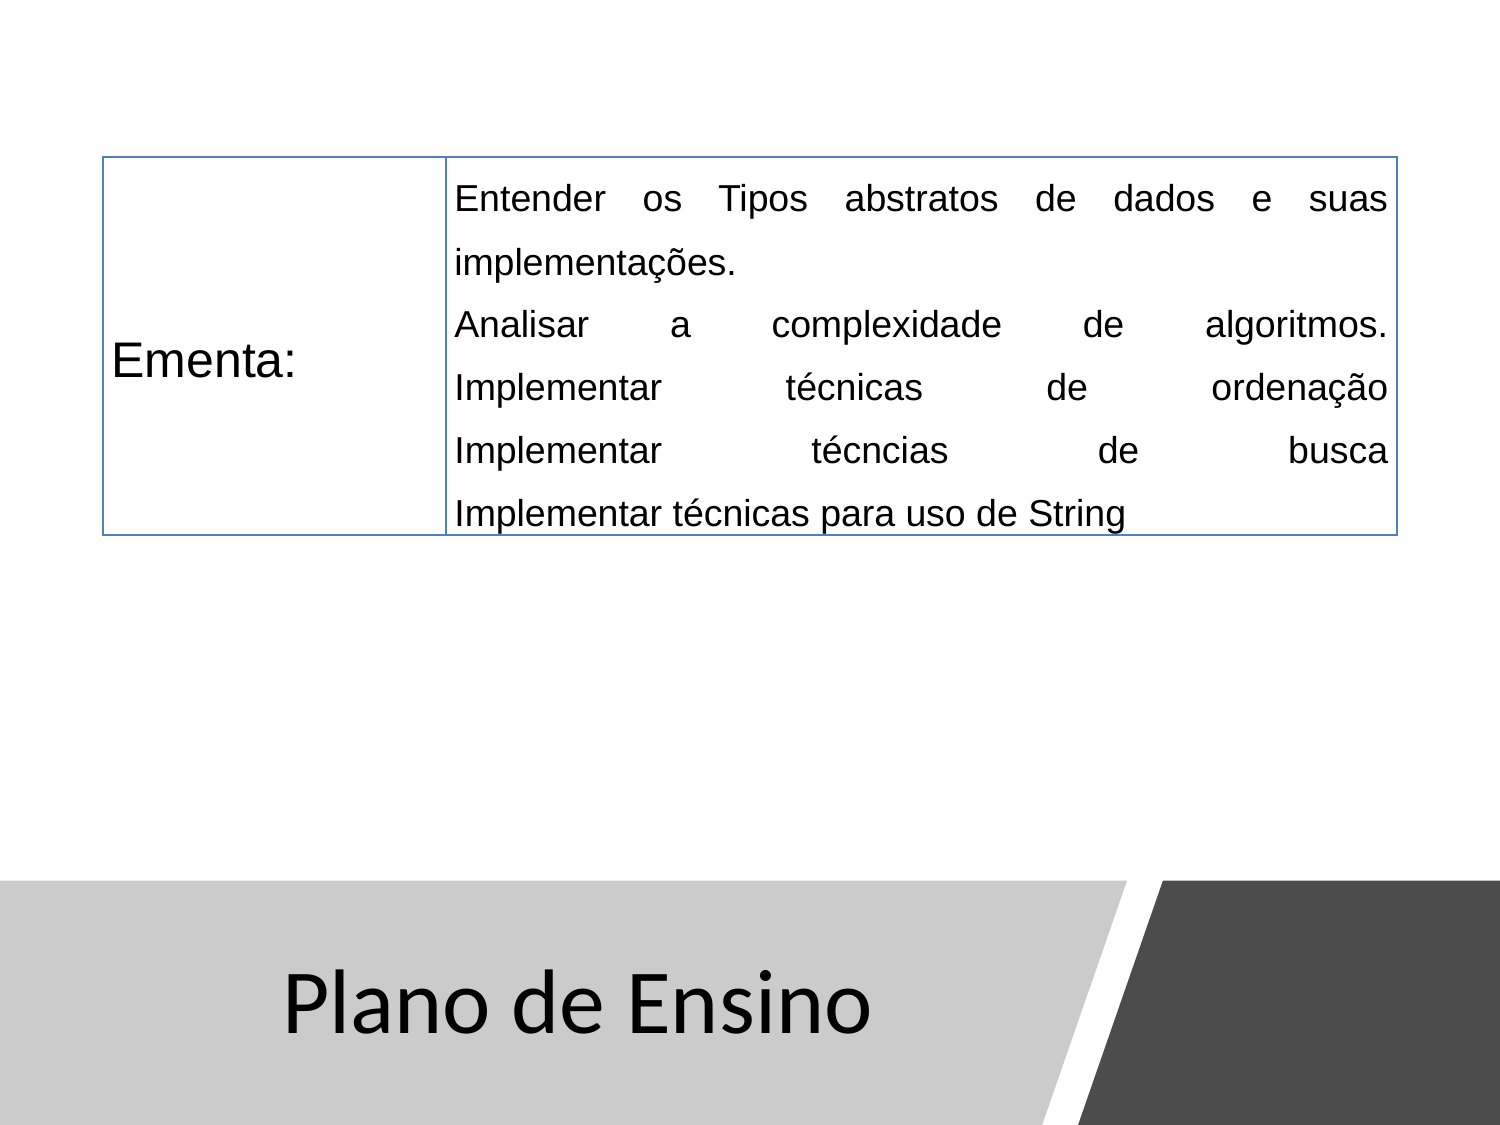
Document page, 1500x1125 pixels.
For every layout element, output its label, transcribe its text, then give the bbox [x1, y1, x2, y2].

title Plano de Ensino [103, 907, 1053, 1087]
text_box [1078, 880, 1500, 1125]
table_header Entender os Tipos abstratos de dados e suas implementações. Analisar a complexidade de algoritmos. Implementar técnicas de ordenação Implementar técncias de busca Implementar técnicas para uso de String [447, 158, 1396, 534]
table_header Ementa: [104, 158, 445, 534]
text_box [0, 880, 1128, 1125]
